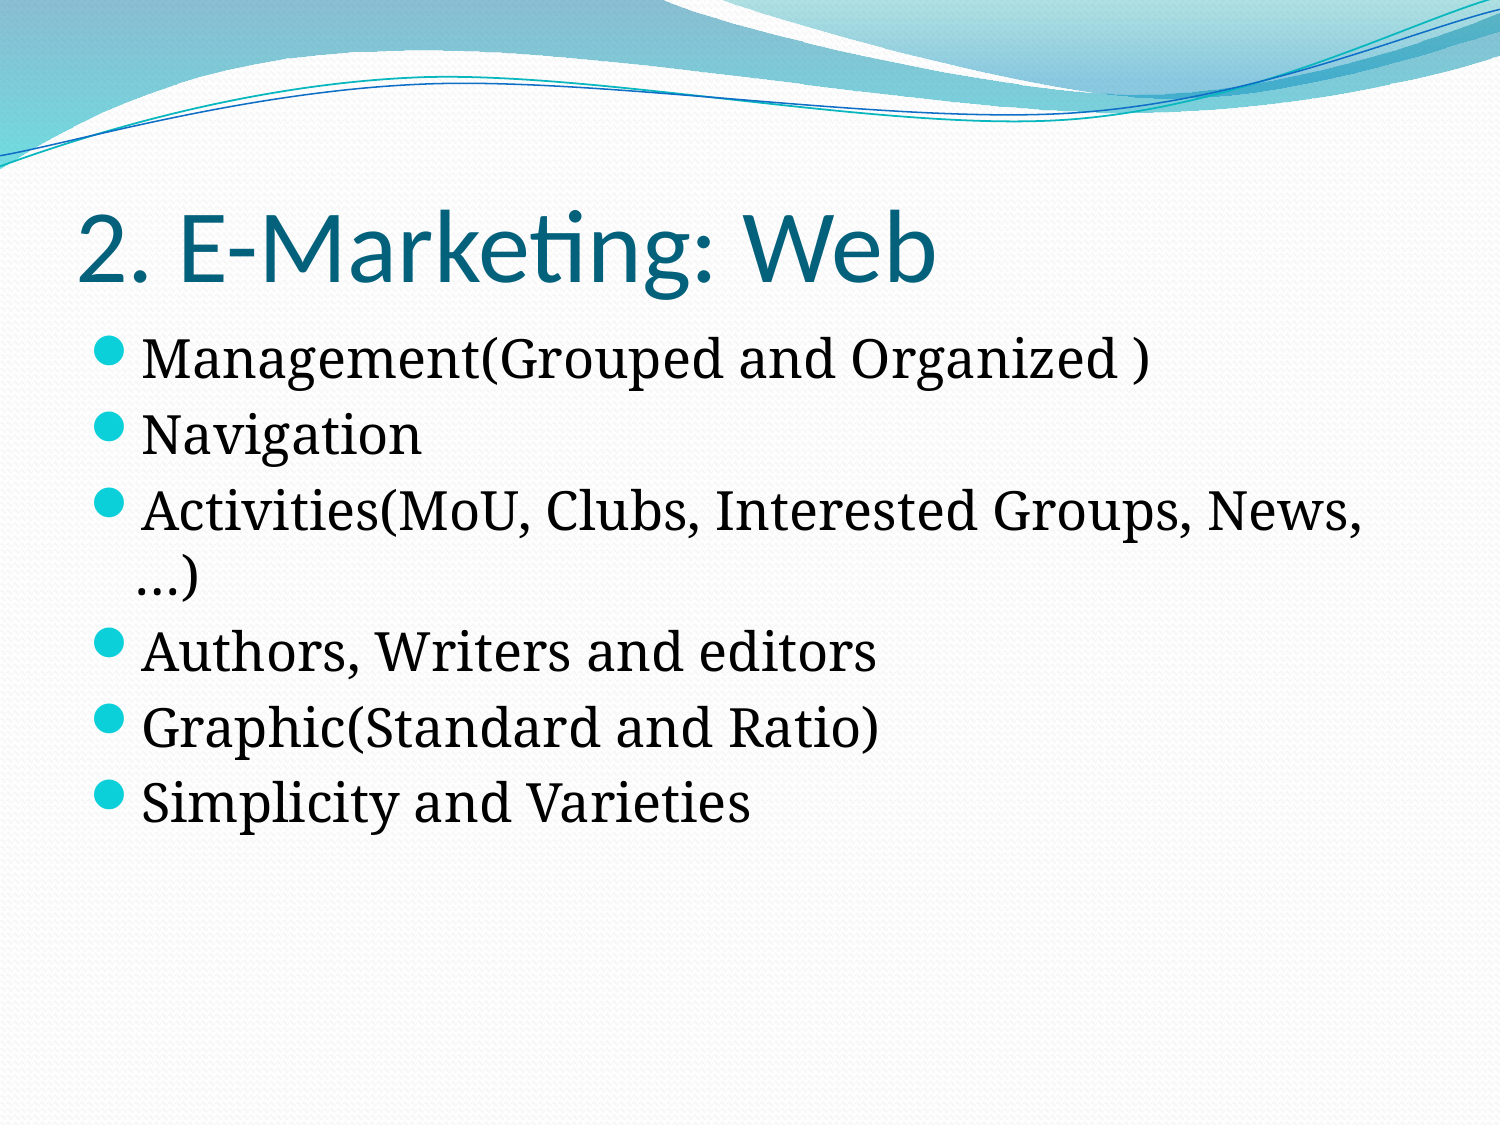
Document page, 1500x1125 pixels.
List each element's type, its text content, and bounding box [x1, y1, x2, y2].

list Management(Grouped and Organized ) Navigation Activities(MoU, Clubs, Interested Groups, News,…) Authors, Writers and editors Graphic(Standard and Ratio) Simplicity and Varieties [75, 317, 1425, 1038]
title 2. E-Marketing: Web [75, 115, 1425, 303]
